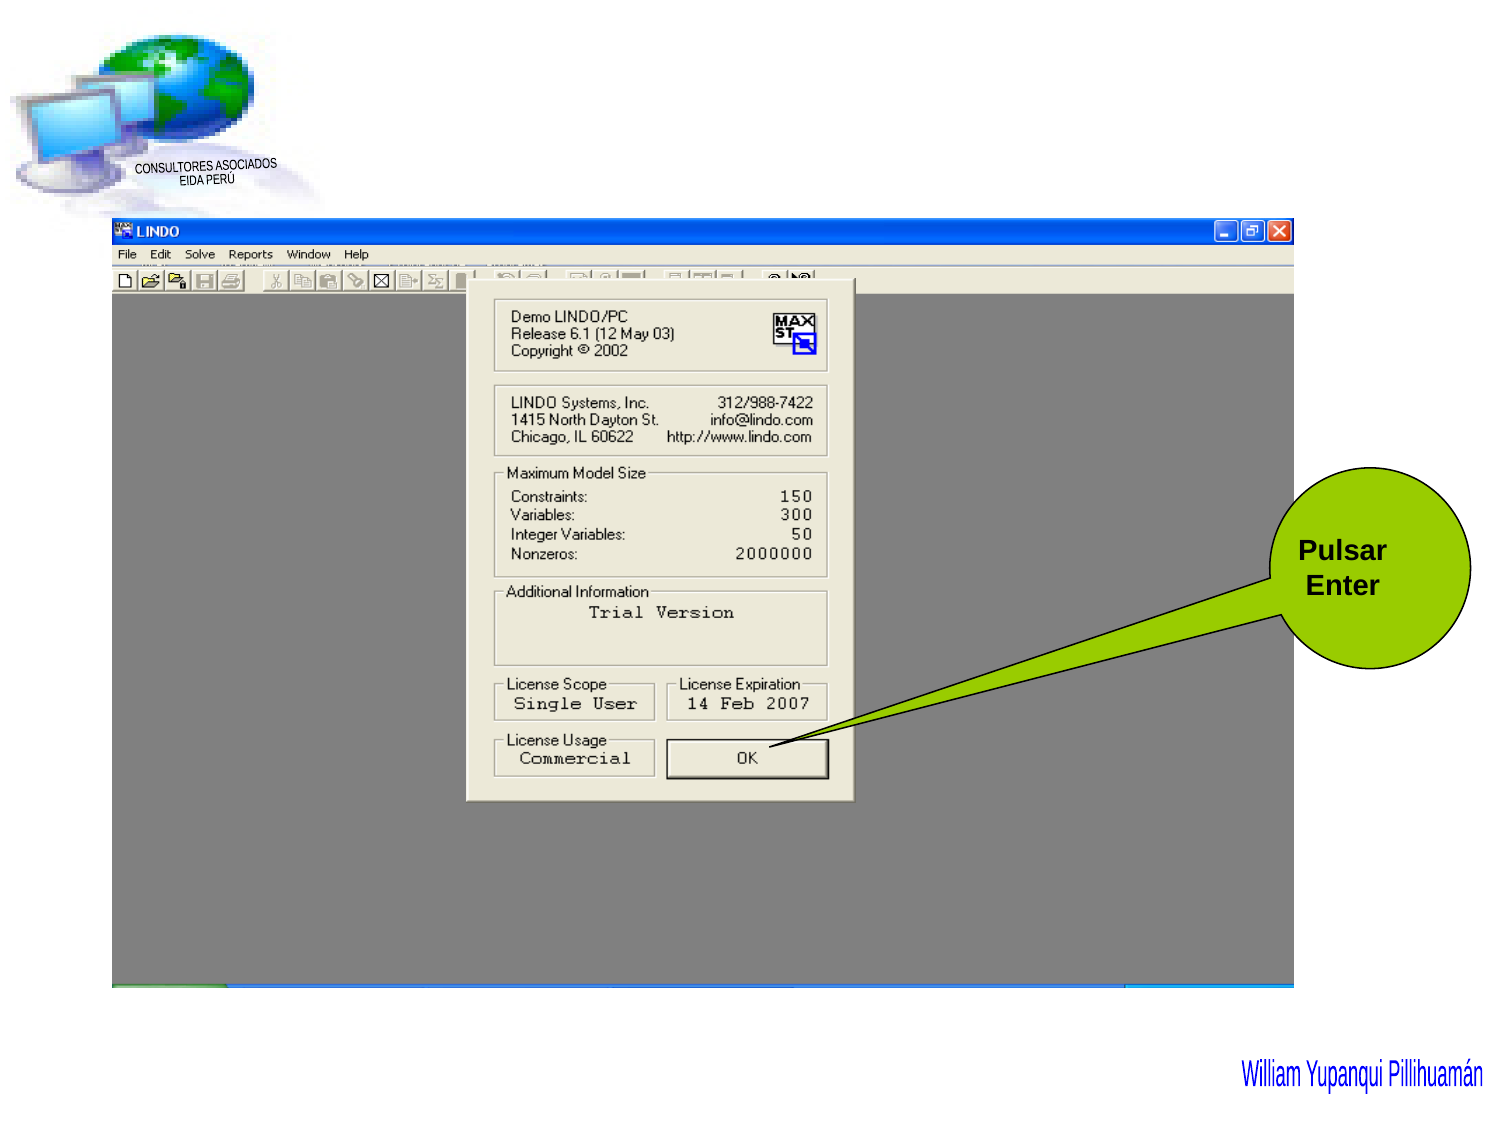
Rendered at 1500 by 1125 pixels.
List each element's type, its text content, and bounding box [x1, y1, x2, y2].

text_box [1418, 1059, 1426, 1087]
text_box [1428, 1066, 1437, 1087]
text_box Pulsar Enter [1294, 523, 1403, 609]
picture [5, 7, 1294, 988]
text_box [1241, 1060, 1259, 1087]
text_box [1294, 467, 1471, 669]
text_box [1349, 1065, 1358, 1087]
